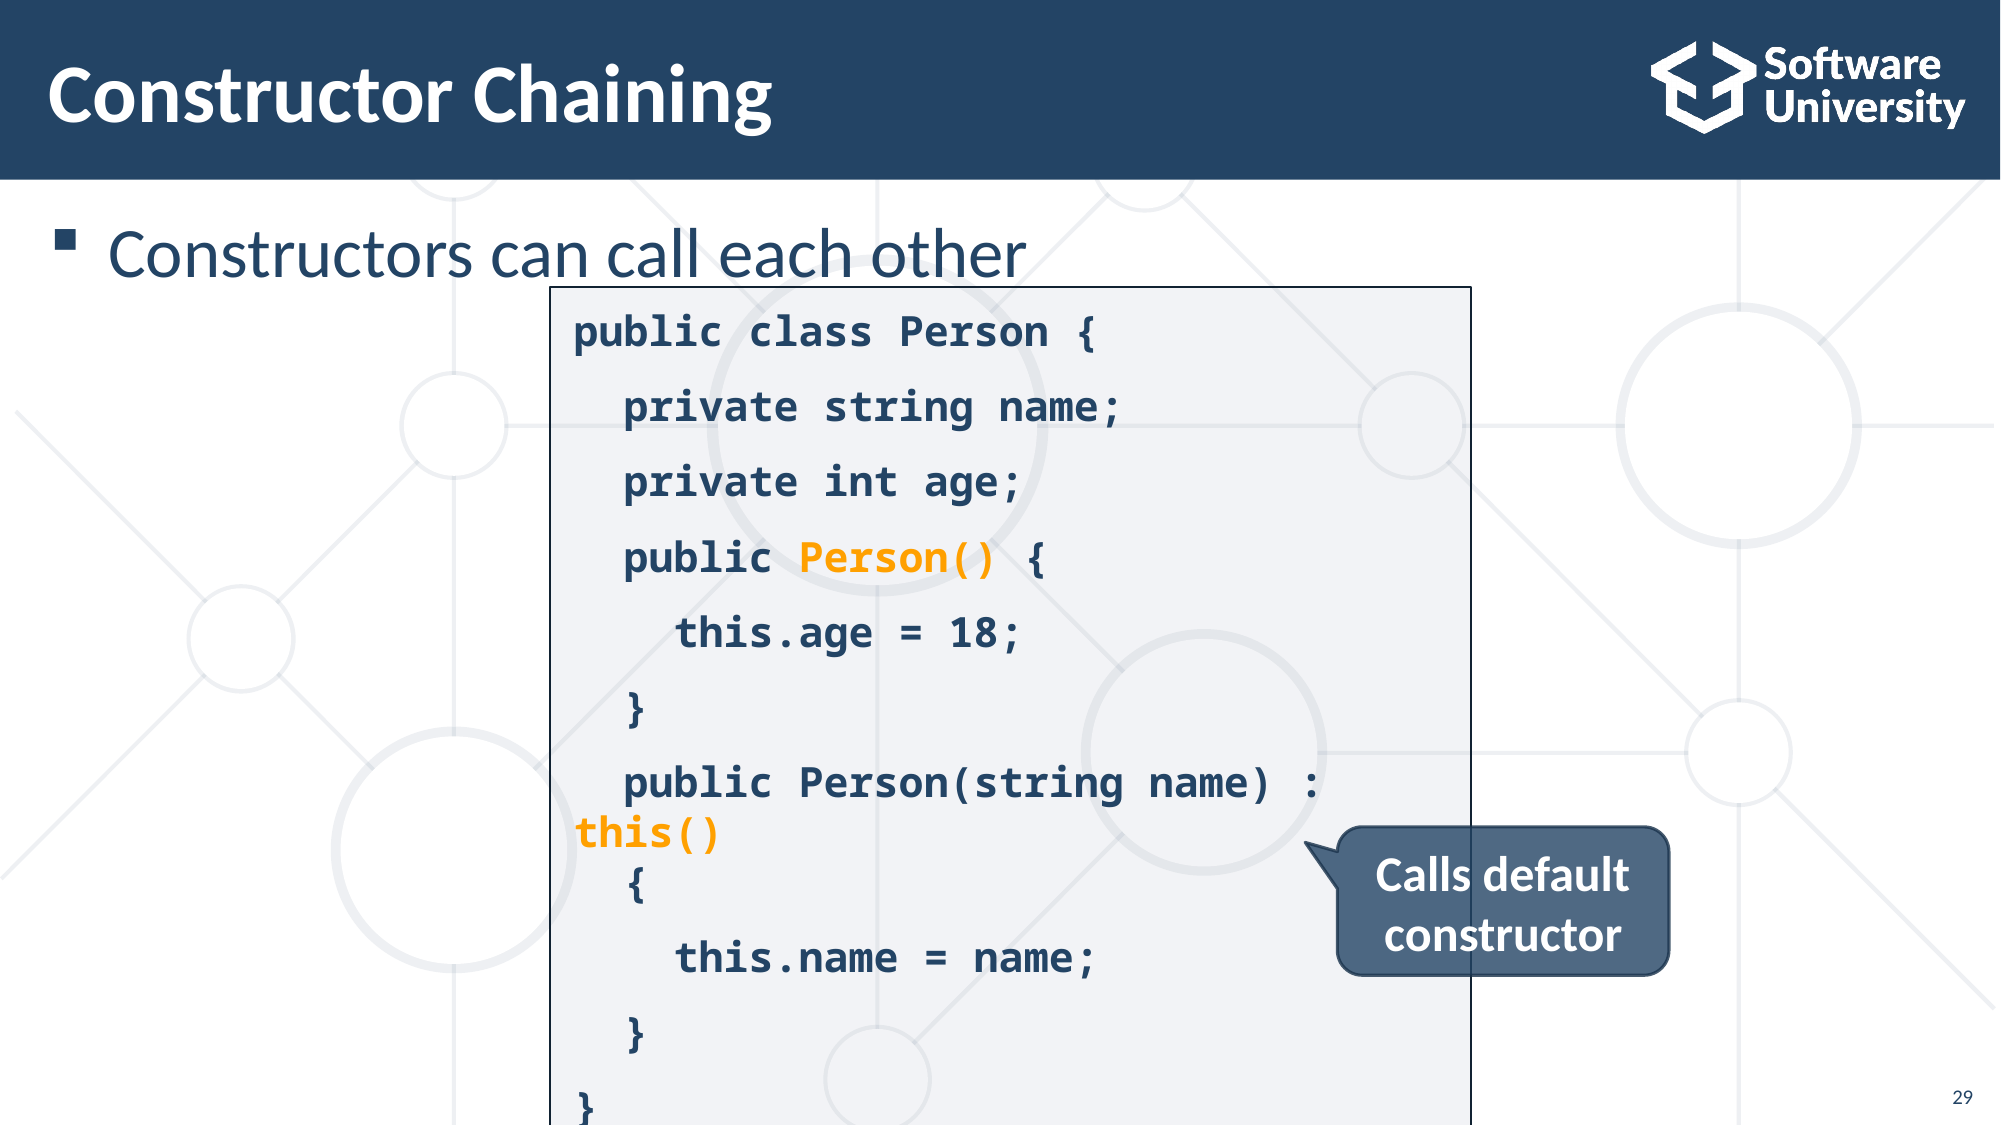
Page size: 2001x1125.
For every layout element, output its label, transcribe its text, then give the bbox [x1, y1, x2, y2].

title Constructor Chaining [31, 16, 1625, 162]
picture [1651, 41, 1966, 134]
text_box Calls default constructor [1303, 824, 1672, 978]
list Constructors can call each other [31, 196, 1970, 1050]
slide_number 29 [1927, 1067, 1989, 1117]
text_box public class Person { private string name; private int age; public Person() { this.age = 18; } public Person(string name) : this() { this.name = name; } } [549, 287, 1472, 1125]
